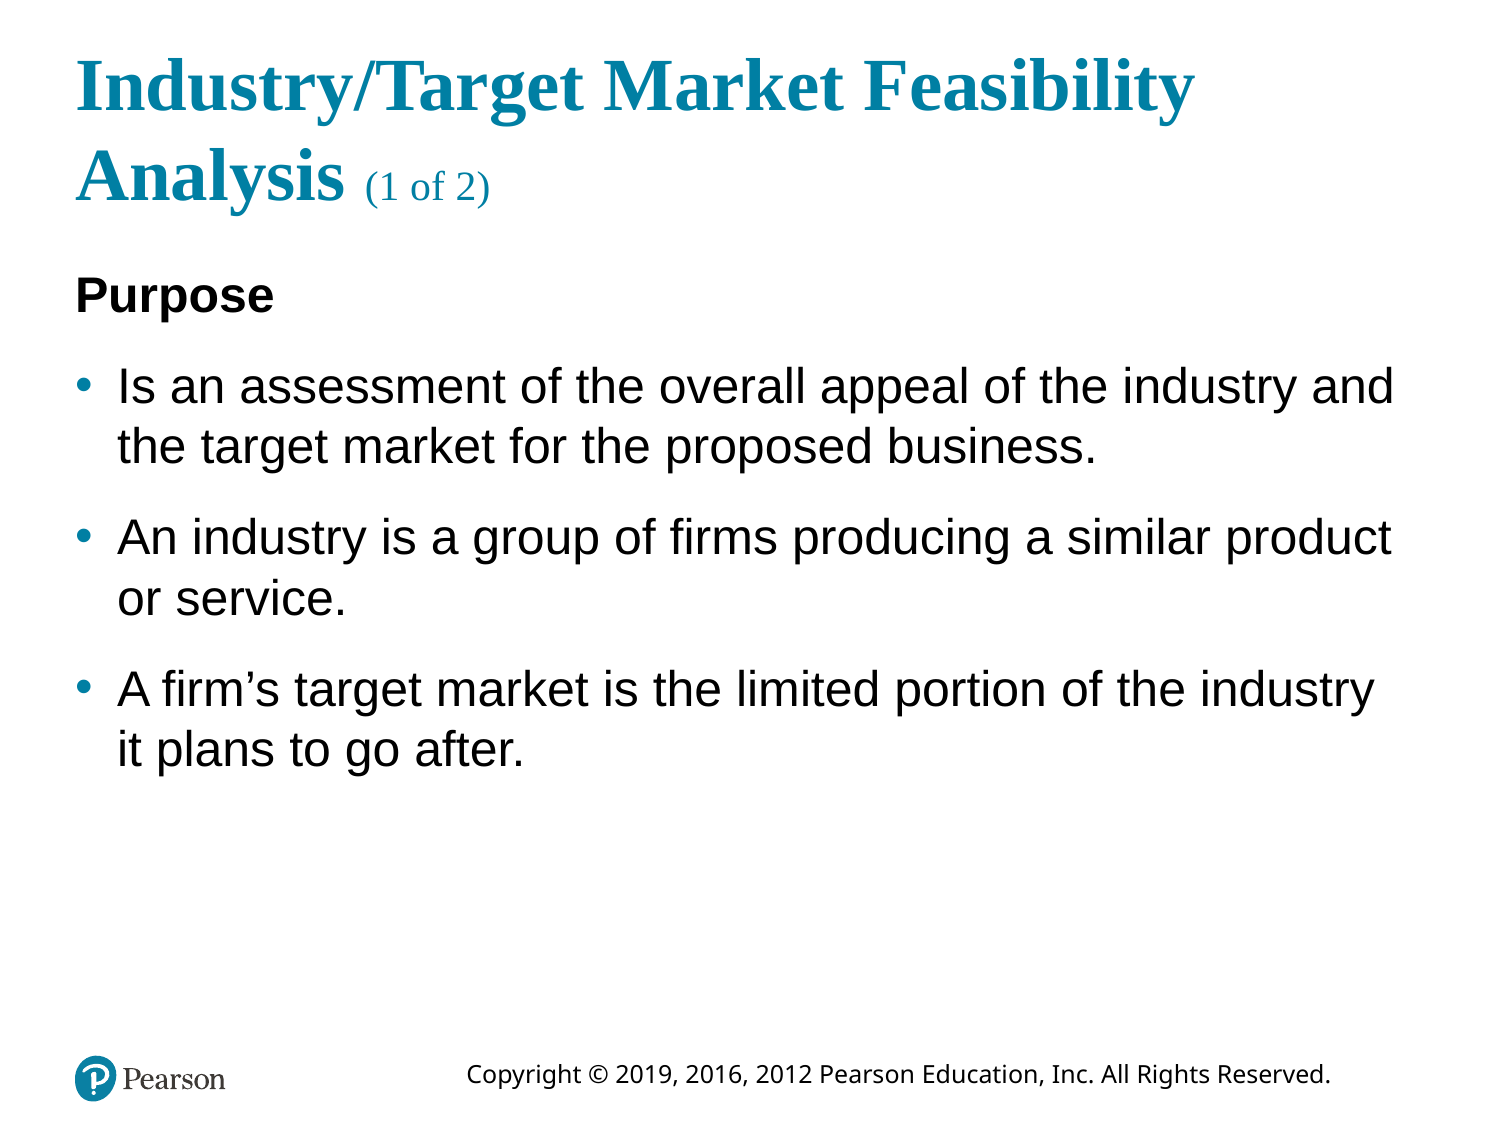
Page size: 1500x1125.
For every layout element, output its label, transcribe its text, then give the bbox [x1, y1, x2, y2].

title Industry/Target Market Feasibility Analysis (1 of 2) [75, 35, 1425, 216]
list Purpose Is an assessment of the overall appeal of the industry and the target market for the proposed business. An industry is a group of firms producing a similar product or service. A firm’s target market is the limited portion of the industry it plans to go after. [75, 262, 1413, 863]
